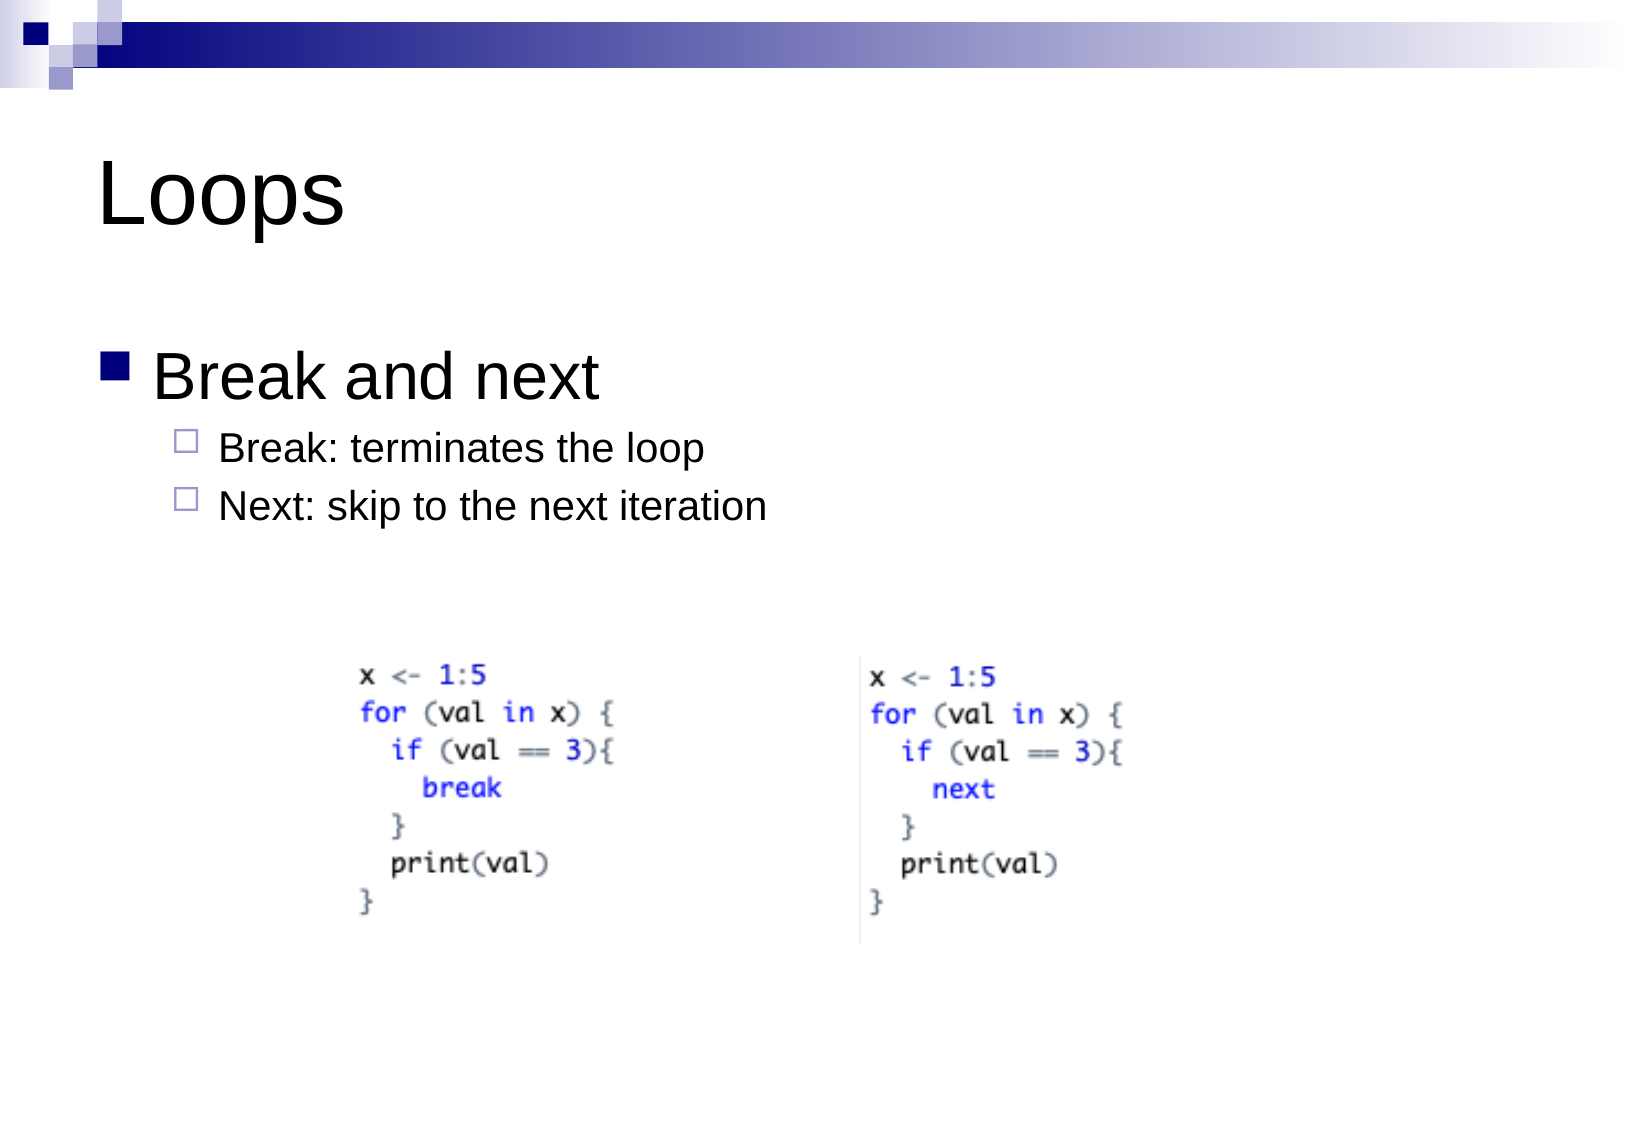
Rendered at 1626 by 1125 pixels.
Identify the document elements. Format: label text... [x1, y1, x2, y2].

picture [859, 656, 1156, 944]
picture [351, 656, 644, 936]
list Break and next Break: terminates the loop Next: skip to the next iteration [81, 324, 1544, 963]
title Loops [81, 75, 1544, 300]
